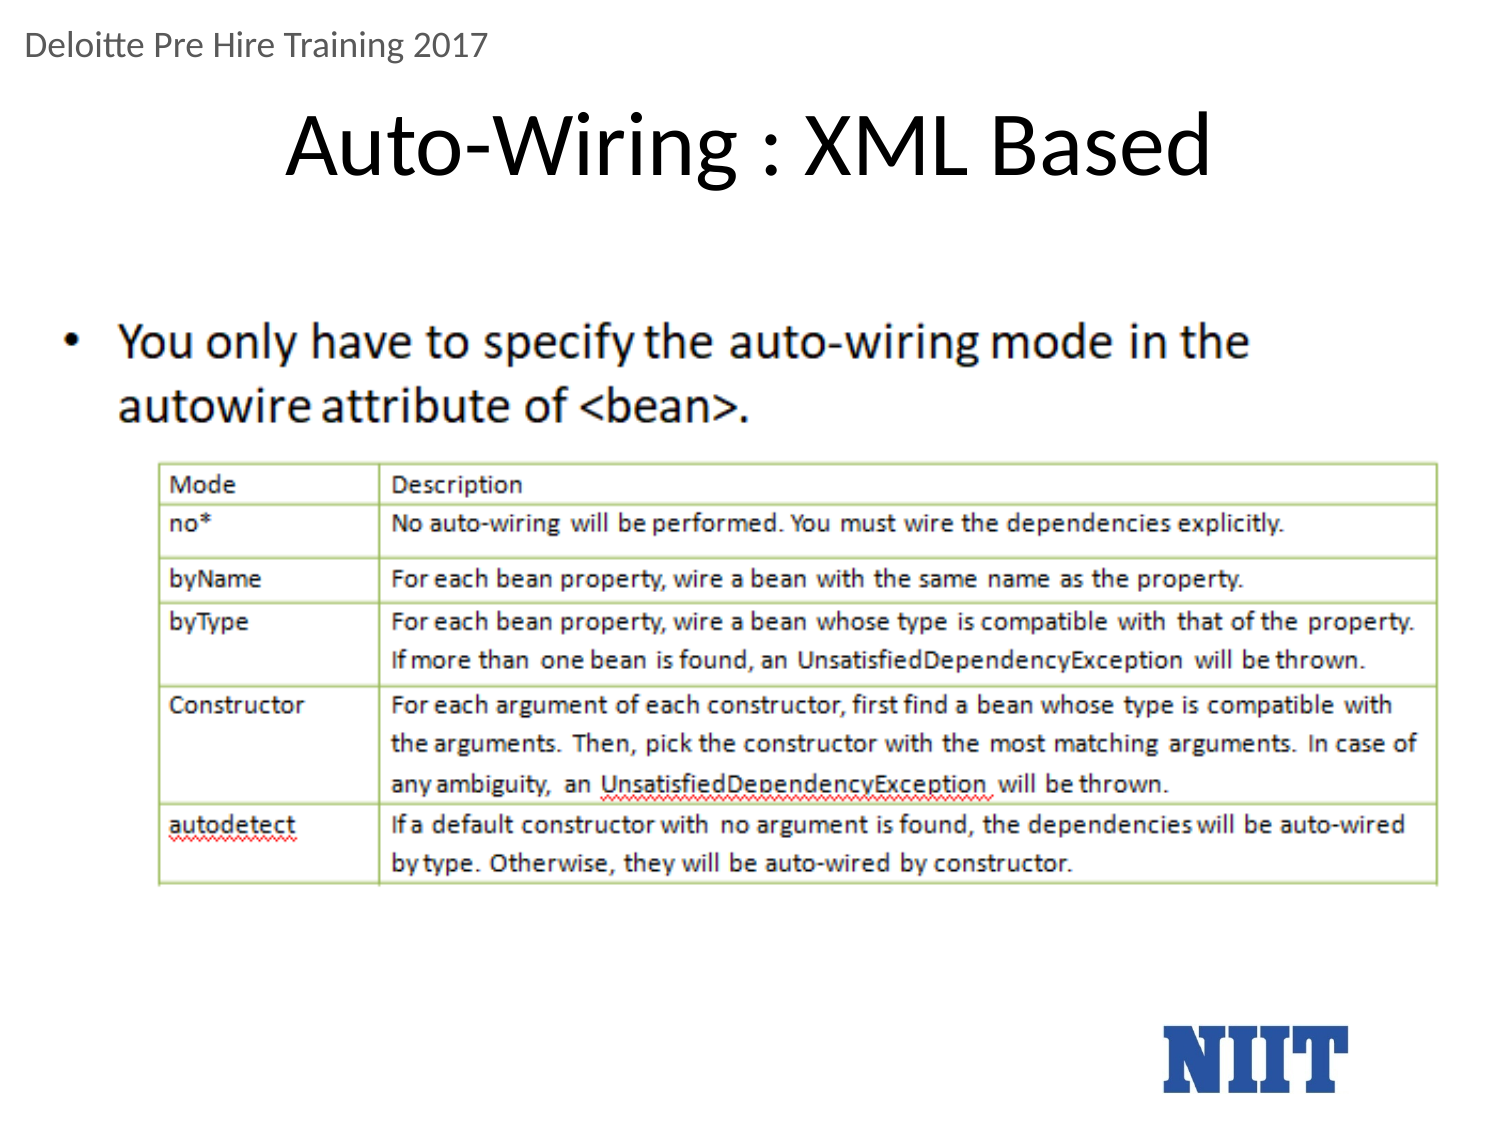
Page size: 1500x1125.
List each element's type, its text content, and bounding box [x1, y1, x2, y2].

picture [1162, 1024, 1349, 1094]
title Auto-Wiring : XML Based [75, 45, 1425, 233]
picture [39, 314, 1462, 932]
